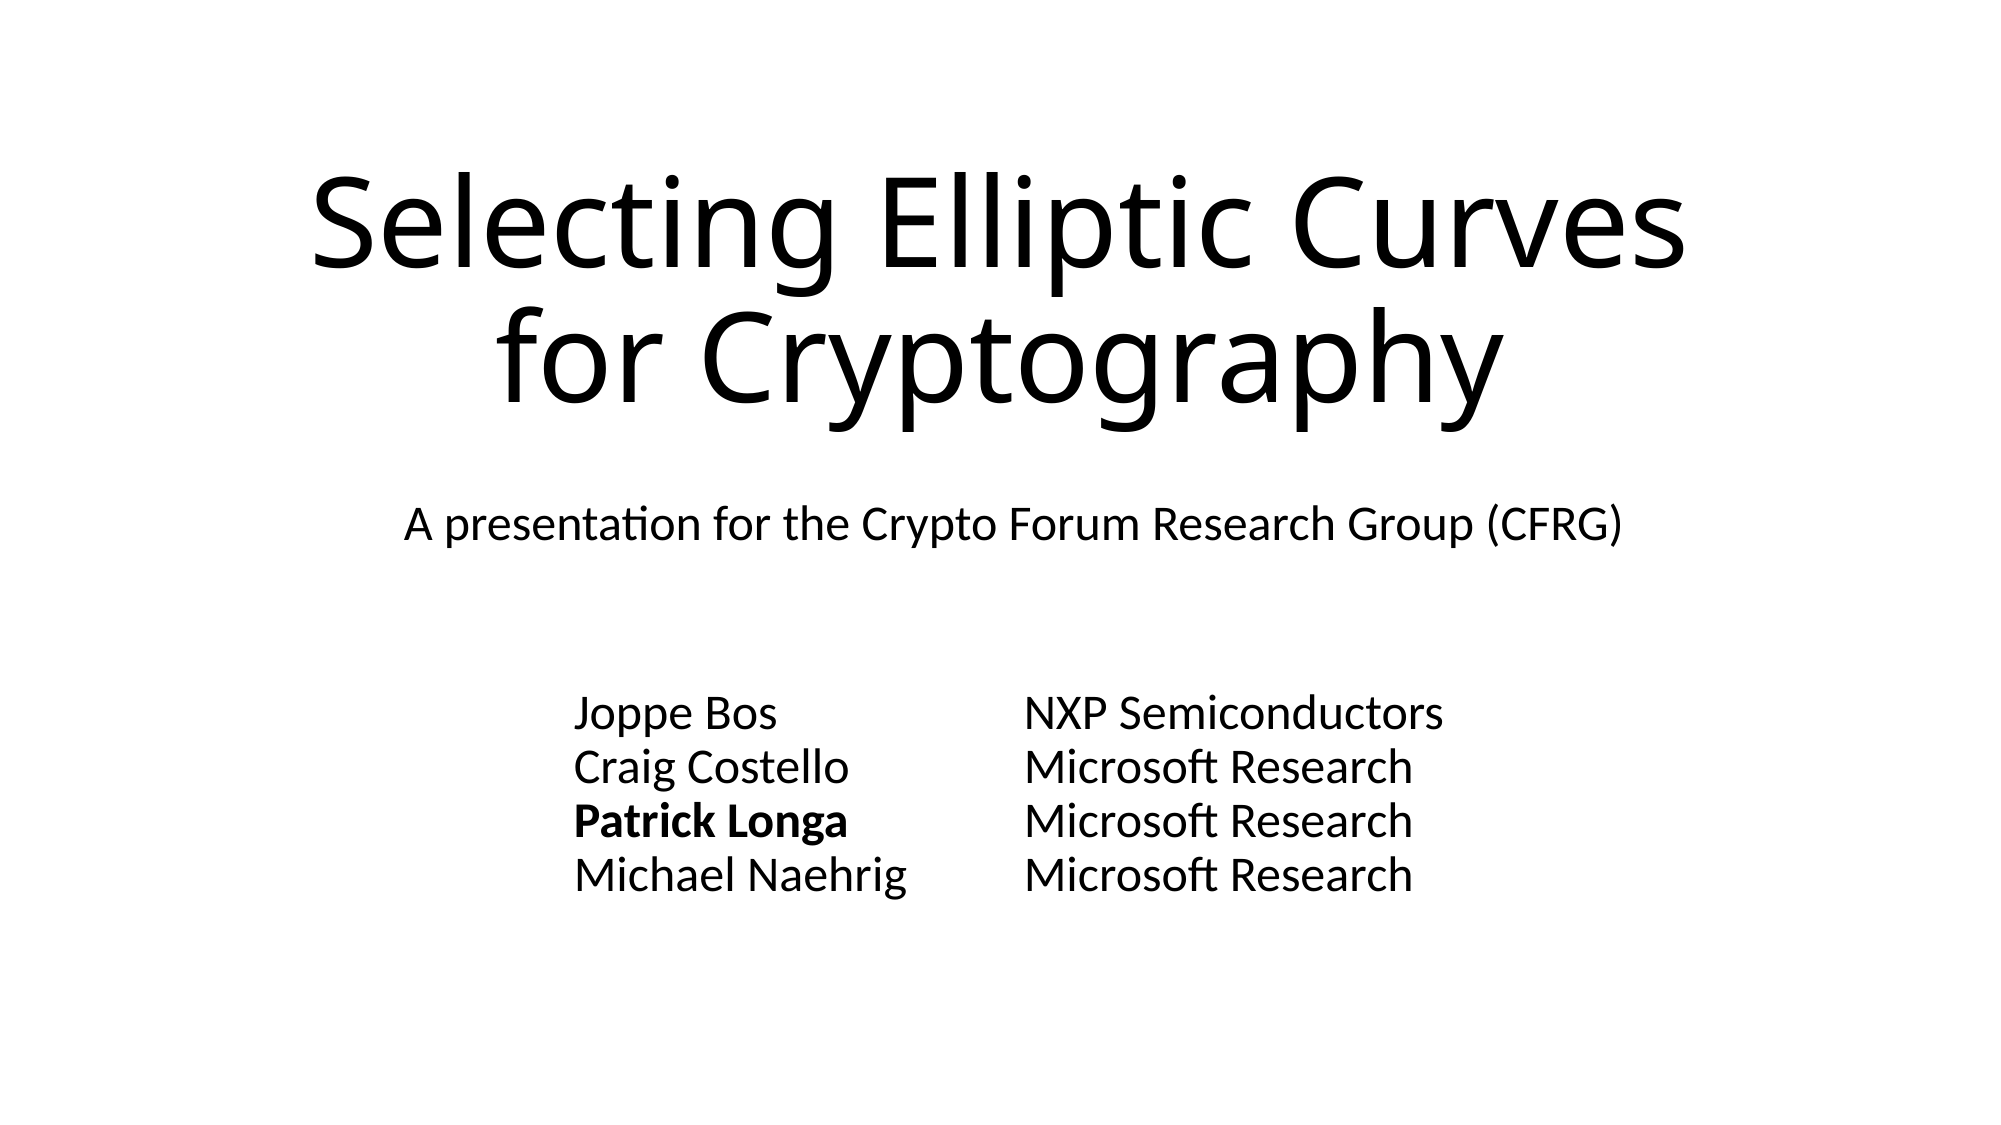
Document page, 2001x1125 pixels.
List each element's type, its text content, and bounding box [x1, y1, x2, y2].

title Selecting Elliptic Curves for Cryptography [249, 44, 1750, 437]
text_box A presentation for the Crypto Forum Research Group (CFRG) [388, 490, 1665, 561]
text_box Joppe Bos NXP Semiconductors Craig Costello Microsoft Research Patrick Longa Microsoft Research Michael Naehrig Microsoft Research [558, 679, 1473, 975]
